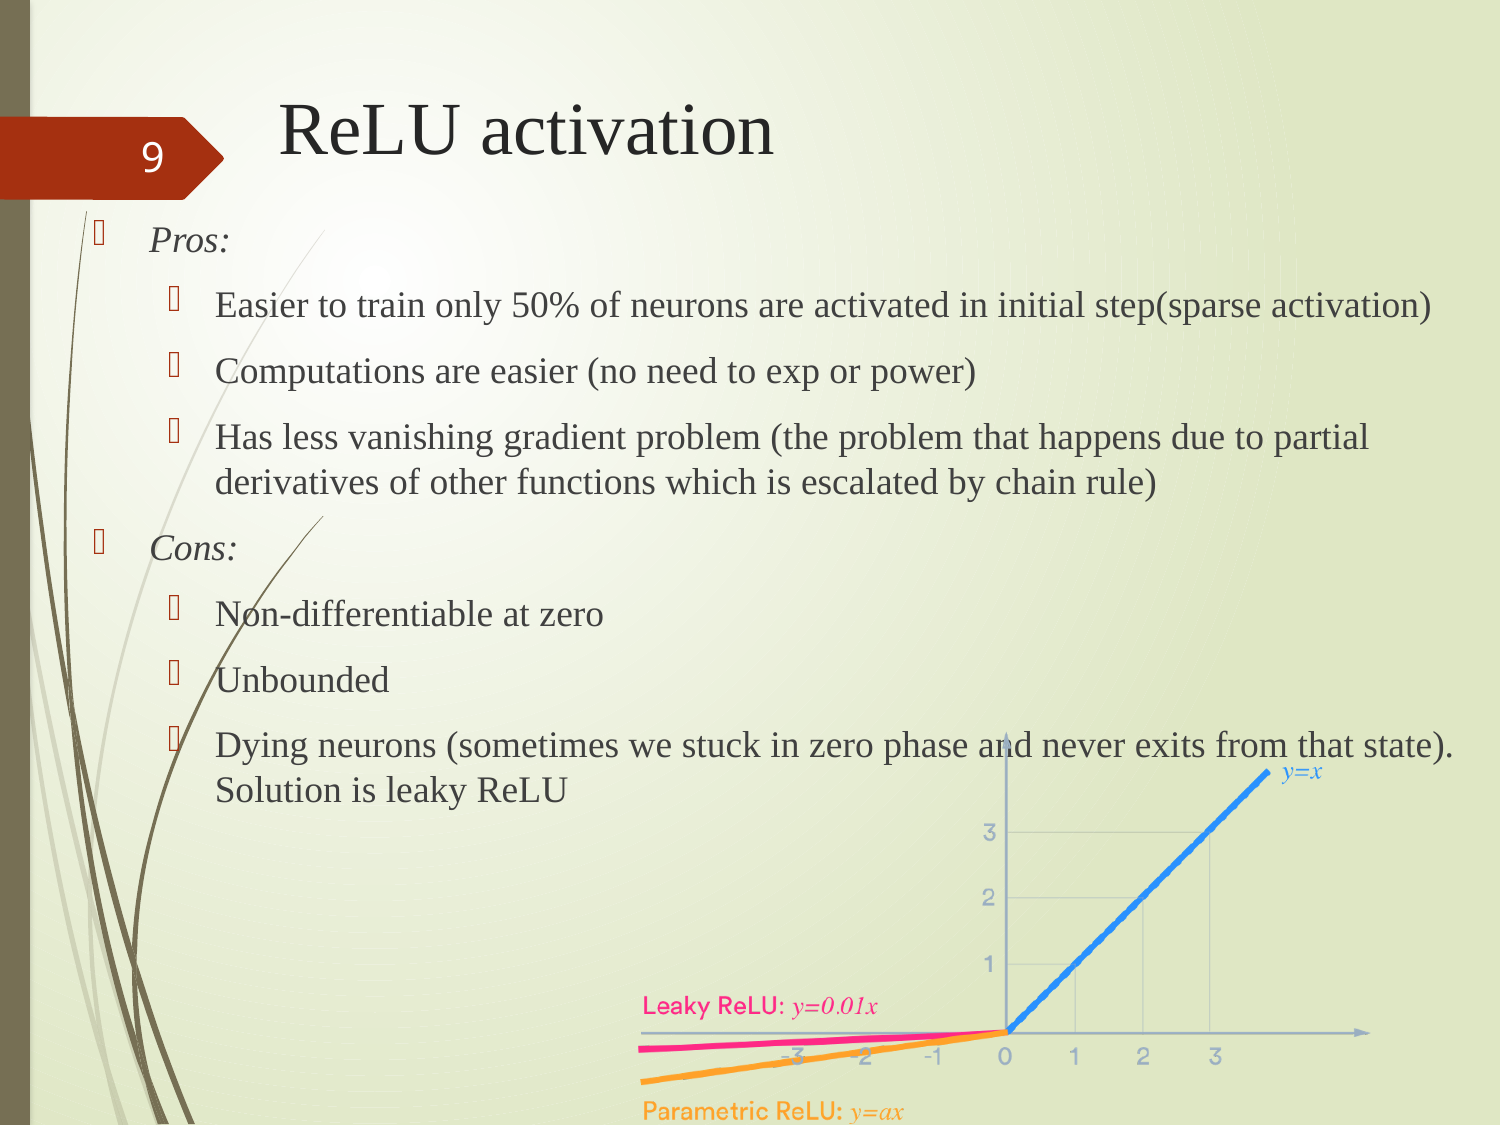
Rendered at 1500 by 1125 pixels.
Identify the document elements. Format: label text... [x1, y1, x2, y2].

title ReLU activation [263, 71, 1345, 206]
text_box Pros: Easier to train only 50% of neurons are activated in initial step(sparse activation) Computations are easier (no need to exp or power) Has less vanishing gradient problem (the problem that happens due to partial derivatives of other functions which is escalated by chain rule) Cons: Non-differentiable at zero Unbounded Dying neurons (sometimes we stuck in zero phase and never exits from that state). Solution is leaky ReLU [77, 206, 1500, 1070]
slide_number 9 [83, 129, 180, 190]
picture [637, 731, 1371, 1124]
